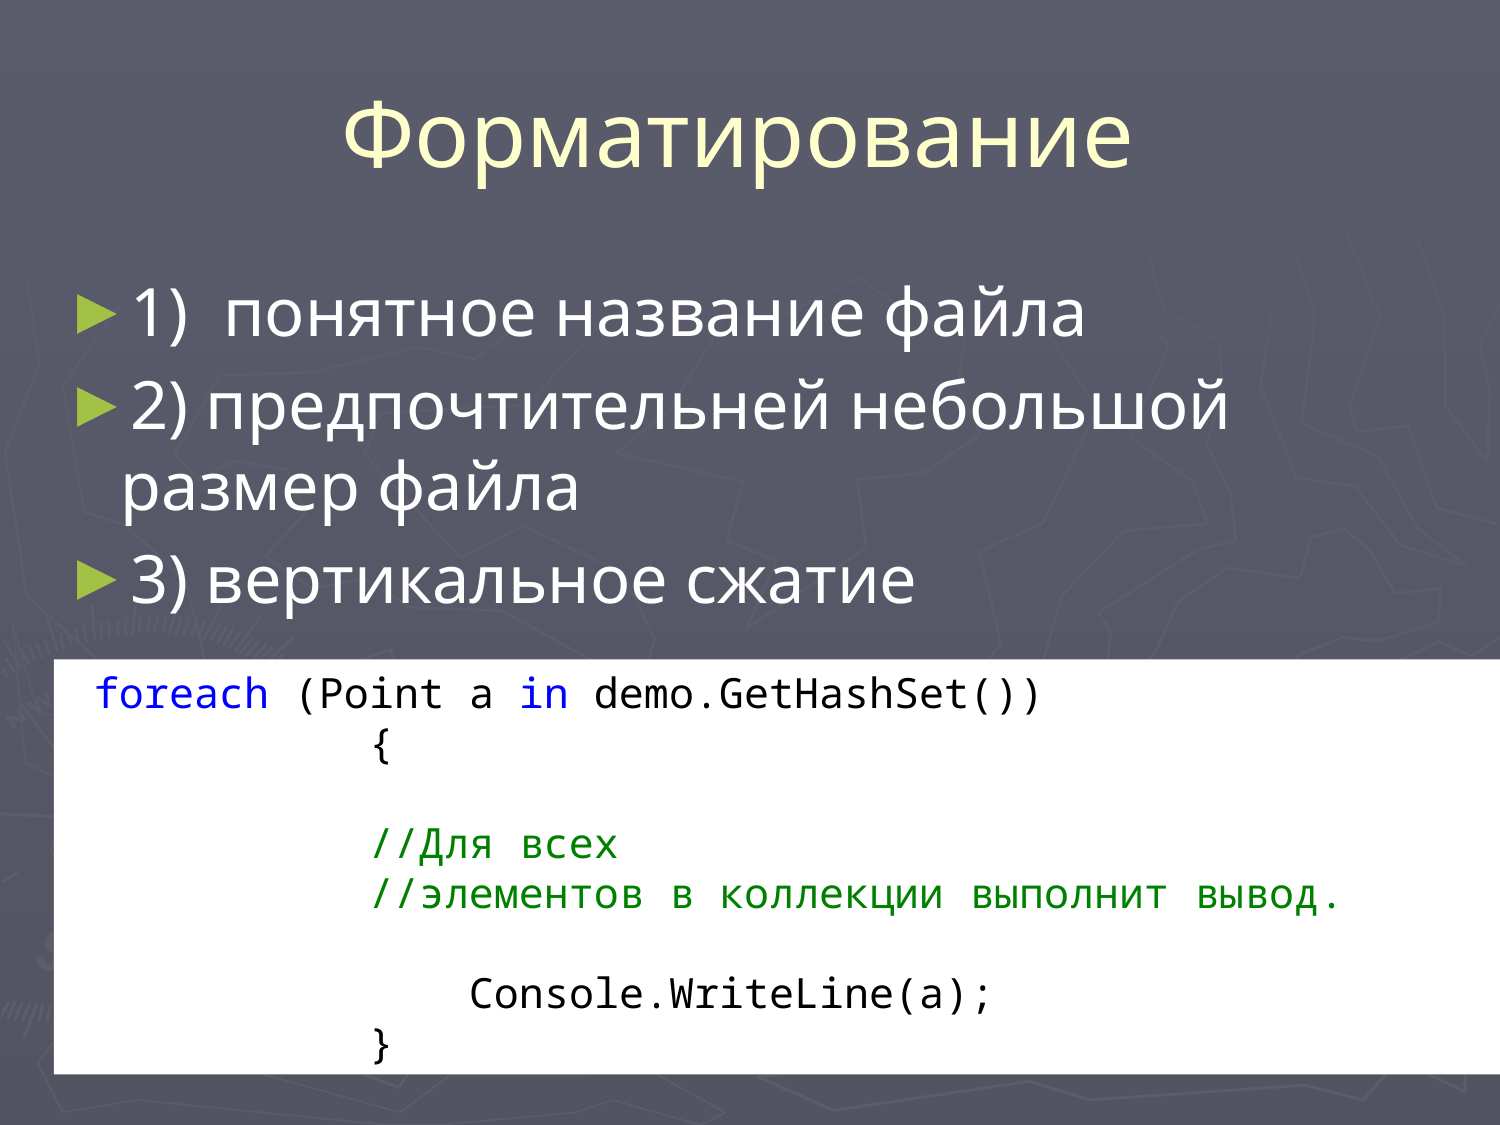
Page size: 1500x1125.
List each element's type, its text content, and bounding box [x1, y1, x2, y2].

list 1) понятное название файла 2) предпочтительней небольшой размер файла 3) вертикальное сжатие [49, 262, 1451, 1001]
title Форматирование [49, 37, 1451, 225]
text_box foreach (Point a in demo.GetHashSet()) { //Для всех //элементов в коллекции выполнит вывод. Console.WriteLine(a); } [53, 659, 1500, 1075]
